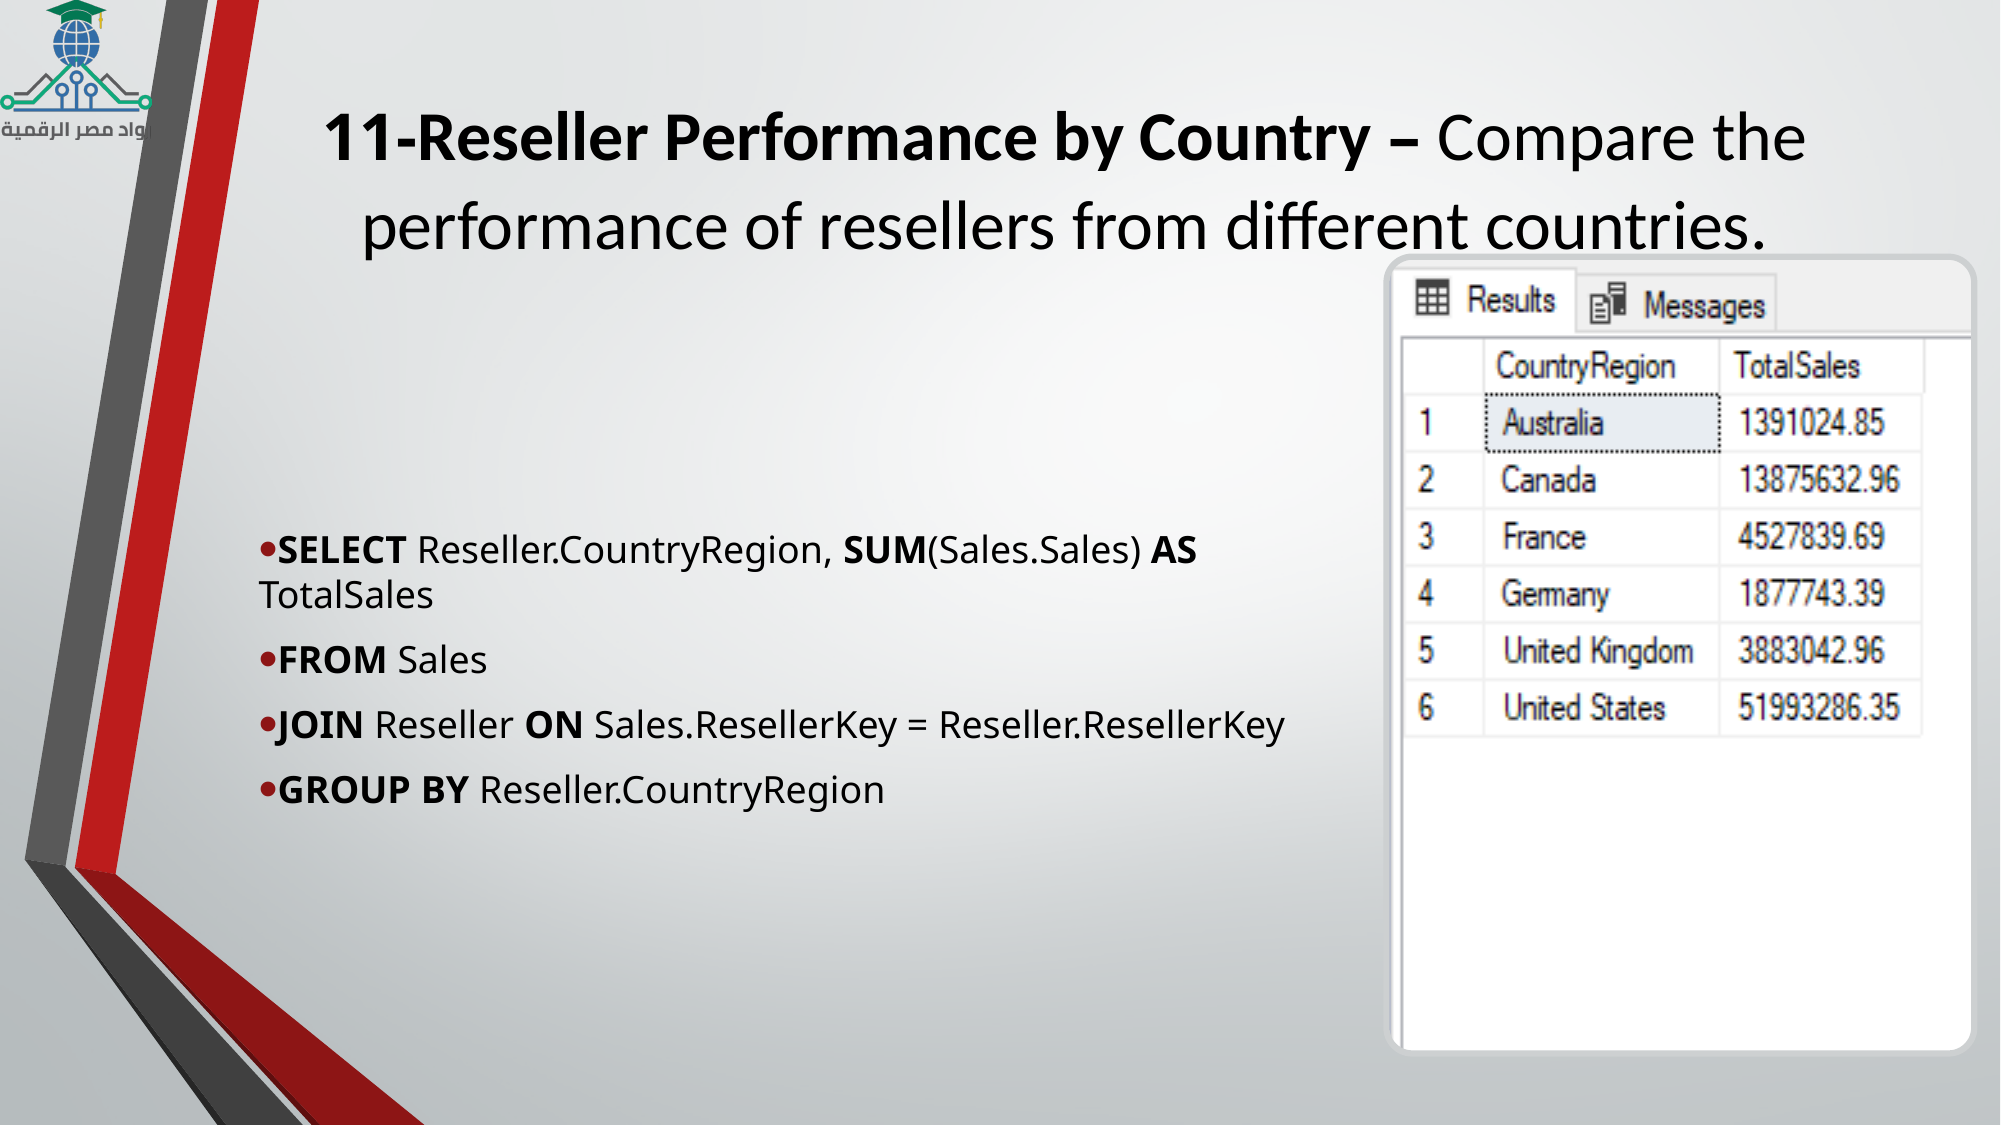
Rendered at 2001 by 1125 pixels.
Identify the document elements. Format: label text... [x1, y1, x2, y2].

title 11-Reseller Performance by Country – Compare the performance of resellers from different countries. [243, 77, 1887, 324]
list SELECT Reseller.CountryRegion, SUM(Sales.Sales) AS TotalSales FROM Sales JOIN Reseller ON Sales.ResellerKey = Reseller.ResellerKey GROUP BY Reseller.CountryRegion [243, 323, 1305, 950]
picture [1386, 256, 1975, 1054]
picture [0, 0, 152, 140]
